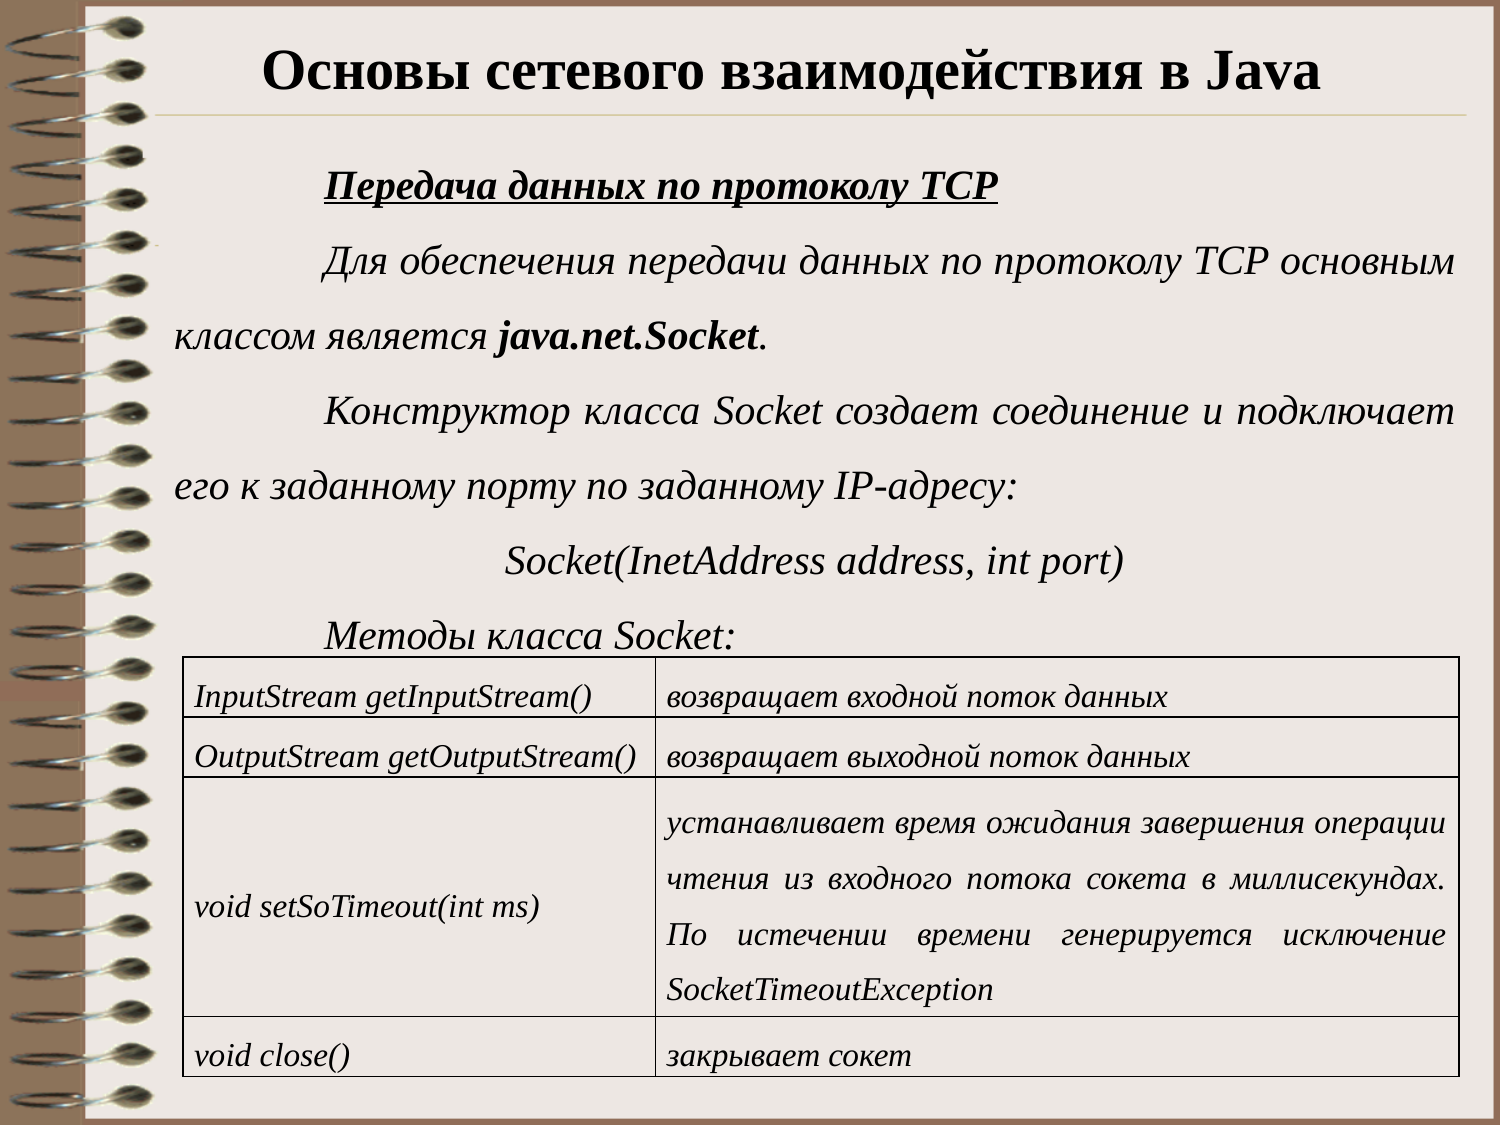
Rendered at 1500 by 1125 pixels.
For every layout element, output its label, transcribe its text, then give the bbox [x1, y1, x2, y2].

table_cell void setSoTimeout(int ms) [184, 778, 655, 1016]
table_cell void close() [184, 1017, 655, 1076]
table_cell устанавливает время ожидания завершения операции чтения из входного потока сокета в миллисекундах. По истечении времени генерируется исключение SocketTimeoutException [656, 778, 1458, 1016]
table_cell закрывает сокет [656, 1017, 1458, 1076]
table_header возвращает входной поток данных [656, 658, 1458, 716]
table_cell OutputStream getOutputStream() [184, 718, 655, 776]
picture [0, 0, 1500, 1125]
title Основы сетевого взаимодействия в Java [183, 30, 1400, 102]
table_header InputStream getInputStream() [184, 658, 655, 716]
table_cell возвращает выходной поток данных [656, 718, 1458, 776]
text_box Передача данных по протоколу TCP Для обеспечения передачи данных по протоколу TCP основным классом является java.net.Socket. Конструктор класса Socket создает соединение и подключает его к заданному порту по заданному IP-адресу: Socket(InetAddress address, int port) Методы класса Socket: [159, 125, 1471, 666]
